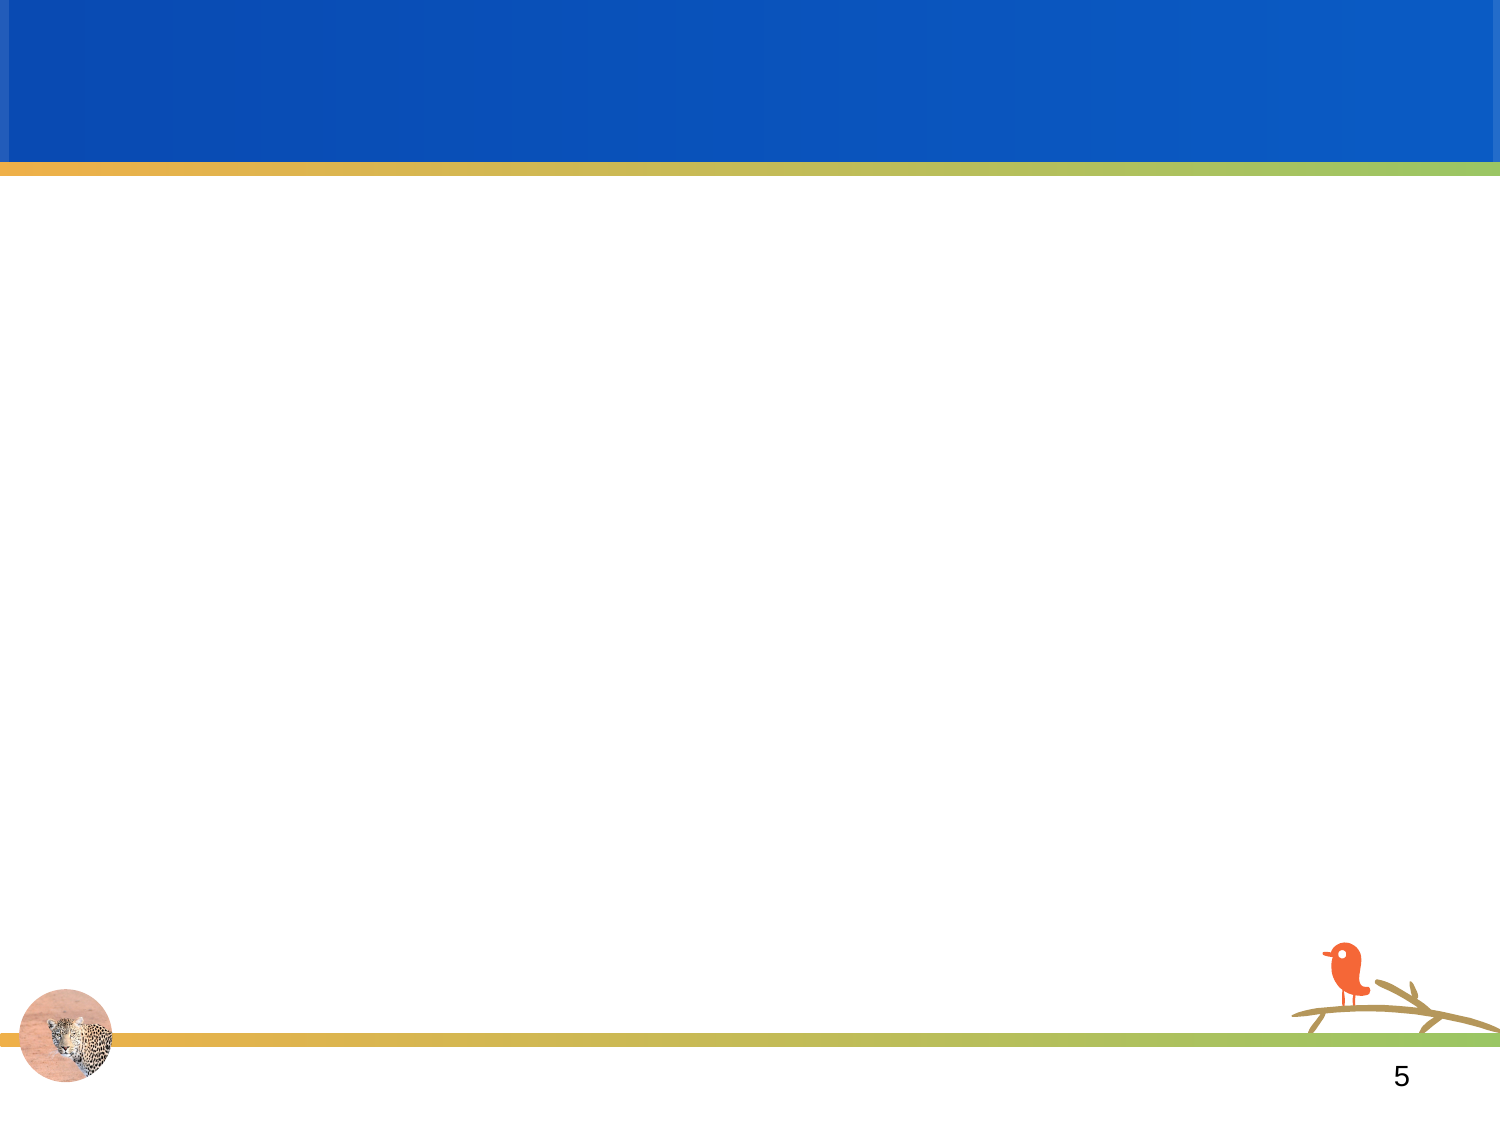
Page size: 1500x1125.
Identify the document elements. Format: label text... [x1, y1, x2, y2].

picture [0, 0, 1500, 162]
slide_number ‹#› [1074, 1050, 1425, 1103]
picture [19, 989, 113, 1083]
